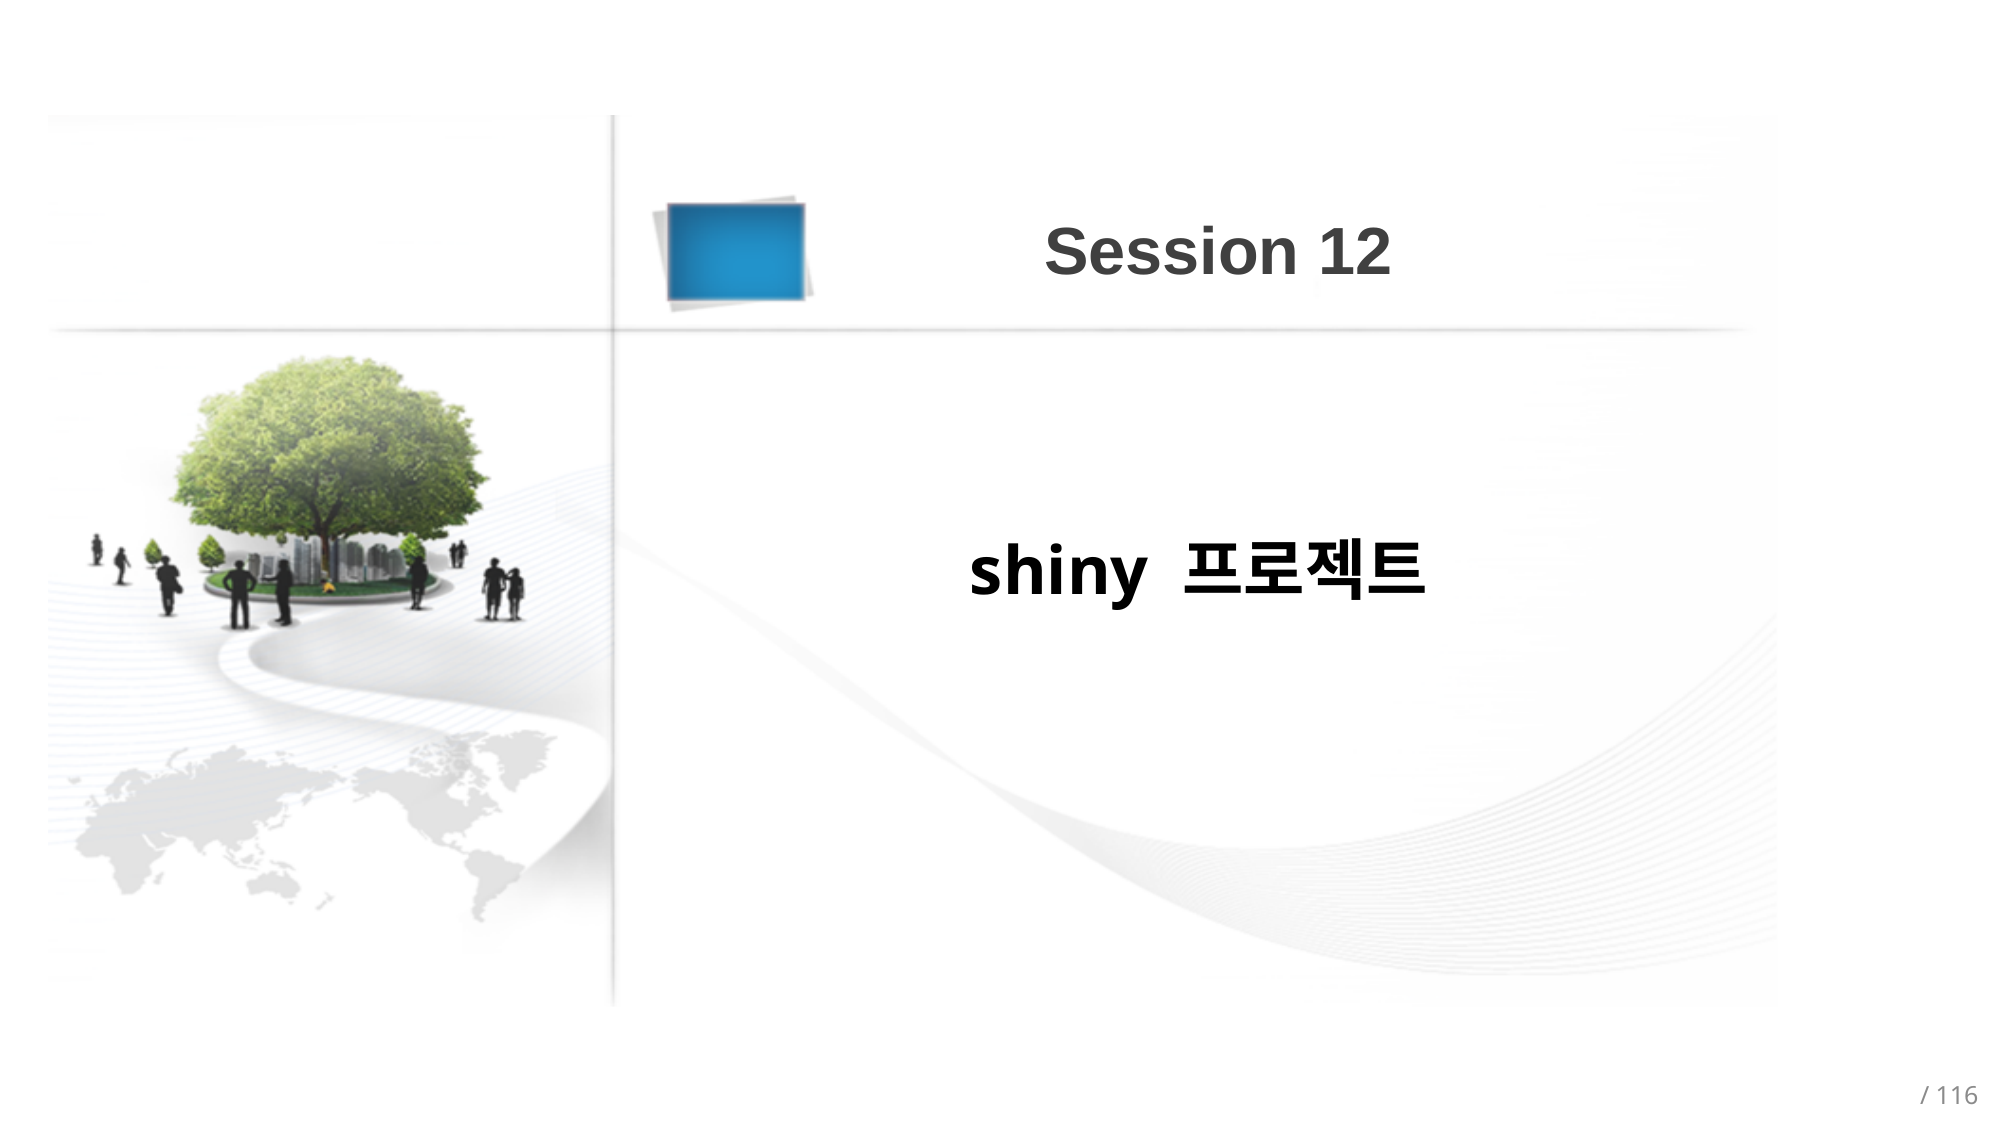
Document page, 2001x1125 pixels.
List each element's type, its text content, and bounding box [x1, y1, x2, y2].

picture [48, 115, 1779, 1010]
text_box Session 12 shiny 프로젝트 [614, 200, 1767, 859]
slide_number / 116 [1533, 1078, 2000, 1114]
